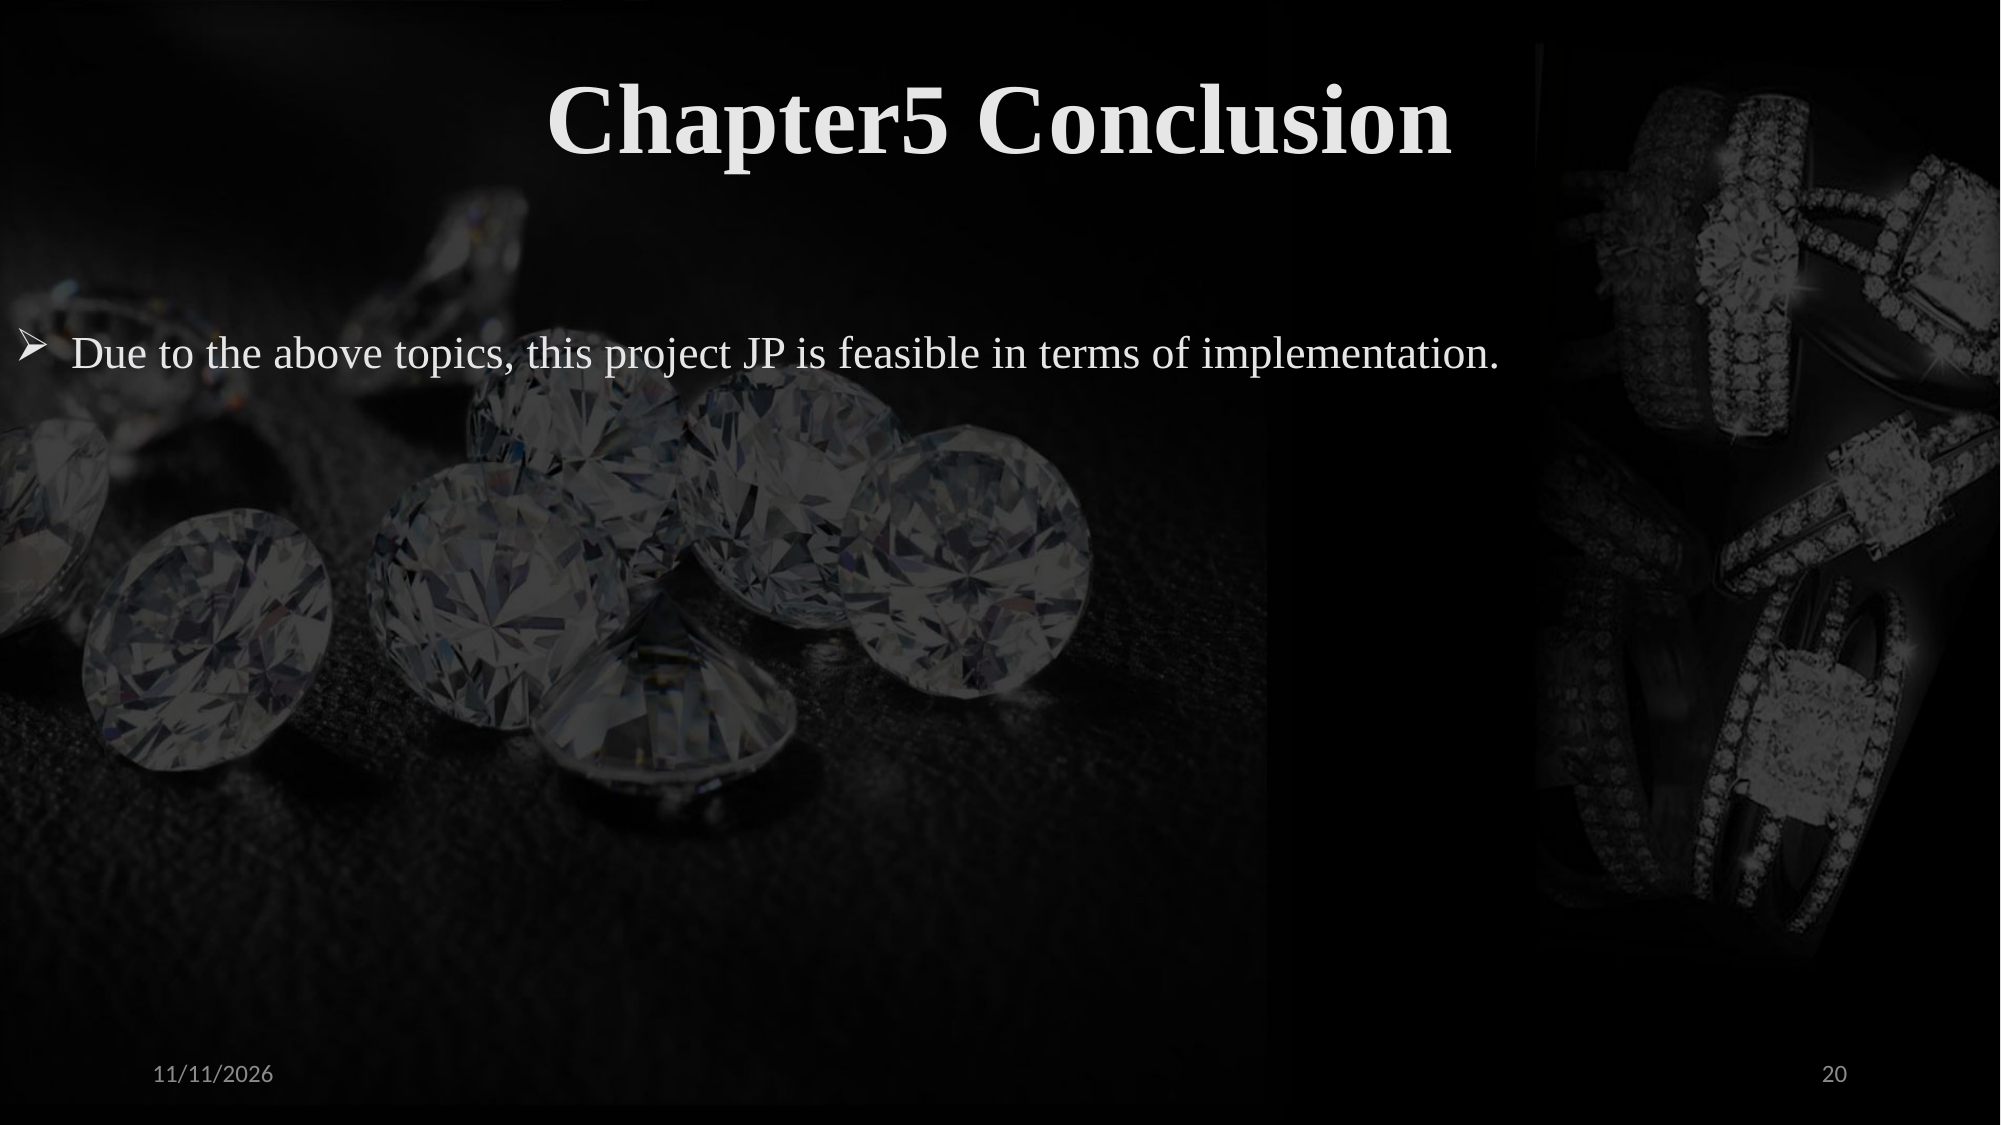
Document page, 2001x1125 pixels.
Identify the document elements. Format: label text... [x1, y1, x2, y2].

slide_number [137, 1042, 588, 1103]
text_box Chapter5 Conclusion [458, 46, 1541, 181]
text_box Due to the above topics, this project JP is feasible in terms of implementation. [0, 288, 2000, 386]
slide_number 20 [1412, 1042, 1863, 1103]
picture [0, 0, 2001, 1125]
